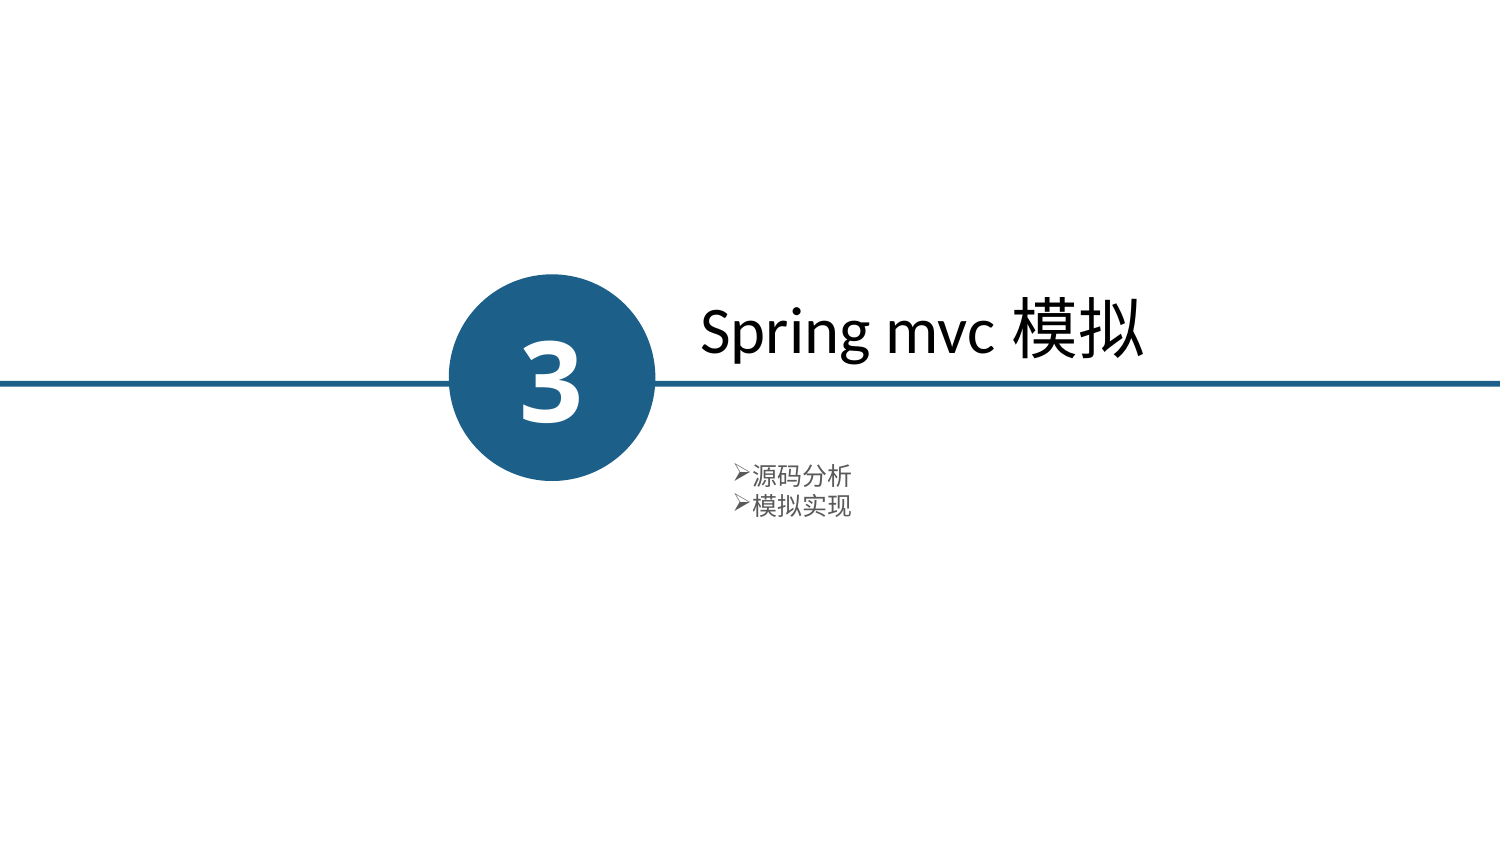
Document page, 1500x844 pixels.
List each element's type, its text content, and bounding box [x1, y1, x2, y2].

text_box Spring mvc模拟 [685, 280, 1160, 375]
text_box 源码分析 模拟实现 [717, 453, 1216, 528]
text_box 3 [446, 272, 658, 484]
